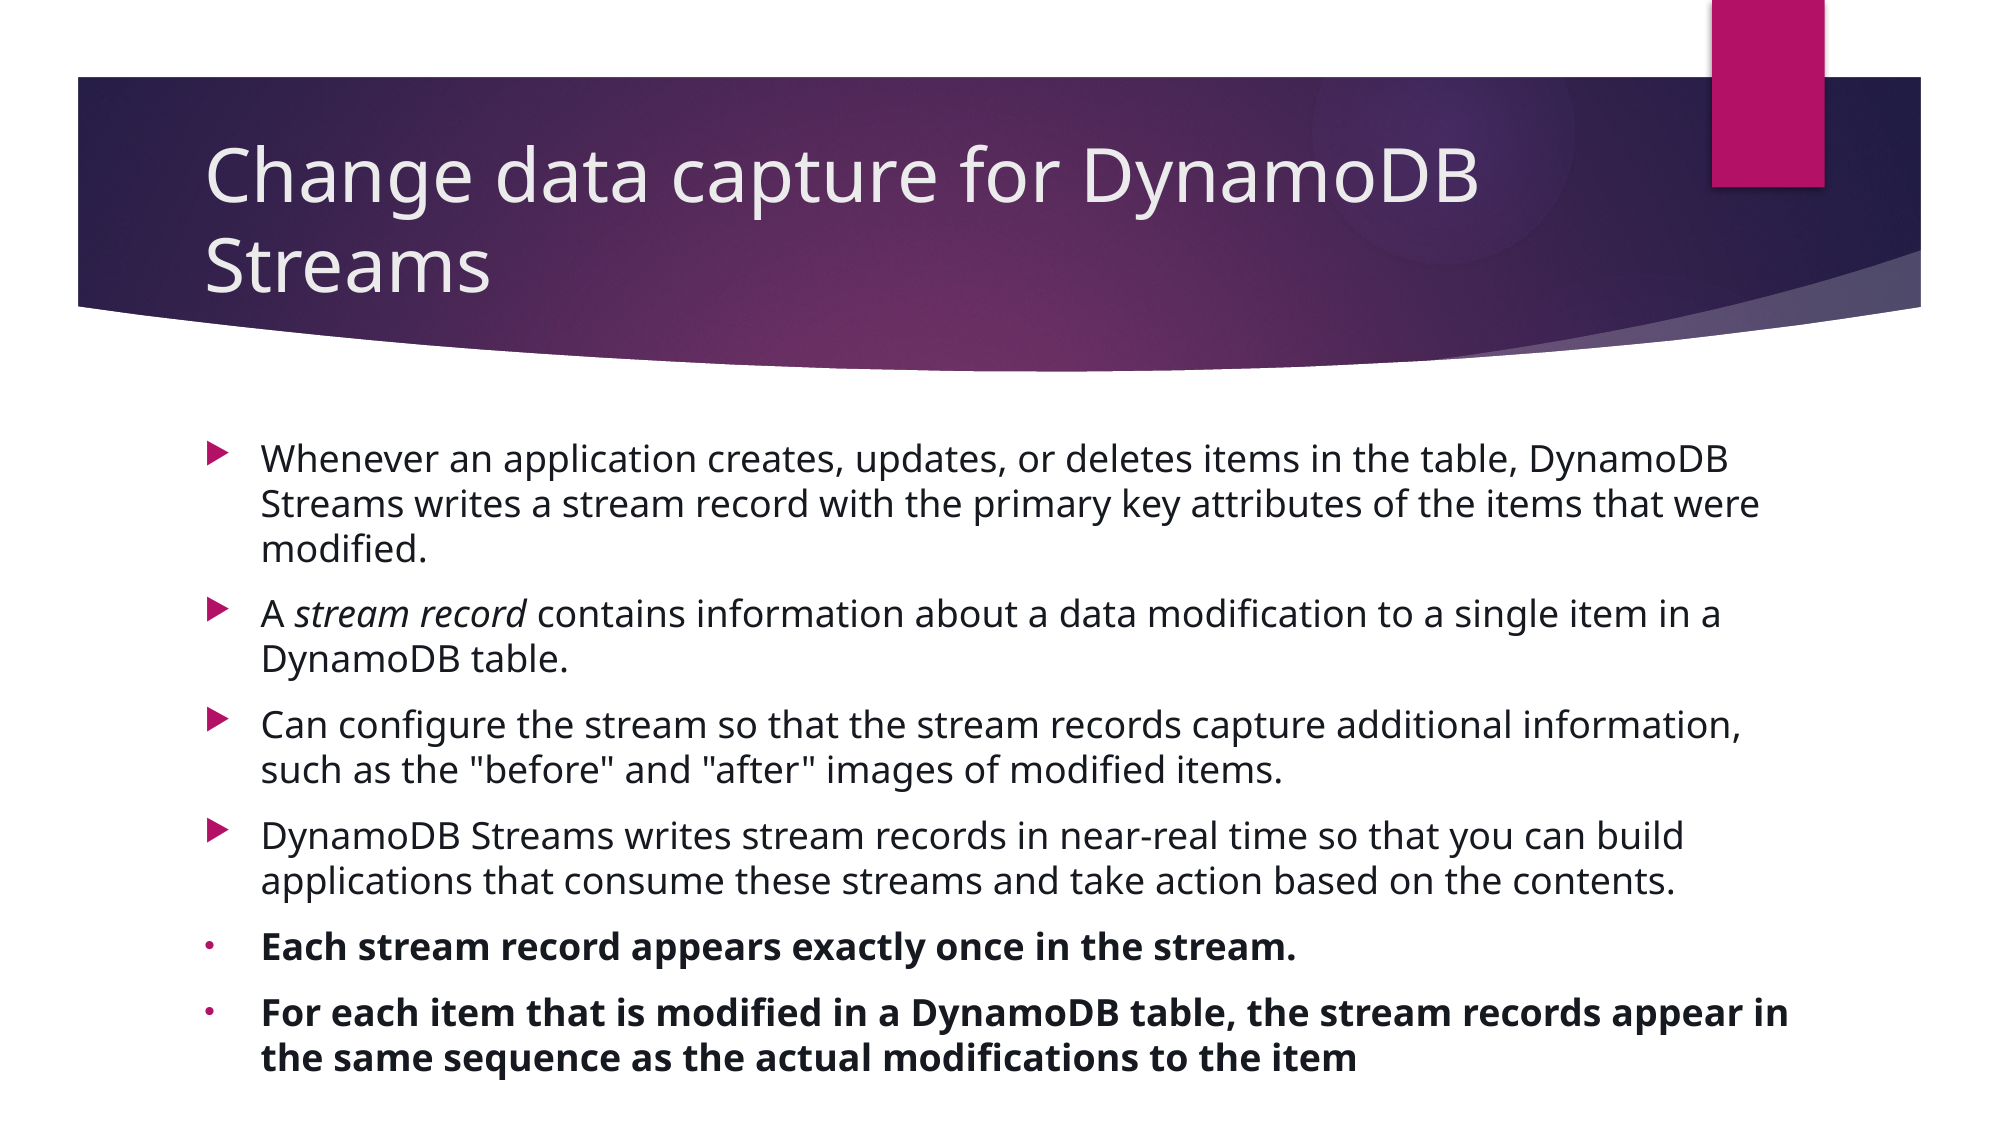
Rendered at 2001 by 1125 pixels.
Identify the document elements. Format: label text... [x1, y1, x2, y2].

list Whenever an application creates, updates, or deletes items in the table, DynamoDB Streams writes a stream record with the primary key attributes of the items that were modified. A stream record contains information about a data modification to a single item in a DynamoDB table. Can configure the stream so that the stream records capture additional information, such as the "before" and "after" images of modified items. DynamoDB Streams writes stream records in near-real time so that you can build applications that consume these streams and take action based on the contents. Each stream record appears exactly once in the stream. For each item that is modified in a DynamoDB table, the stream records appear in the same sequence as the actual modifications to the item [189, 427, 1850, 1086]
title Change data capture for DynamoDB Streams [189, 159, 1627, 276]
